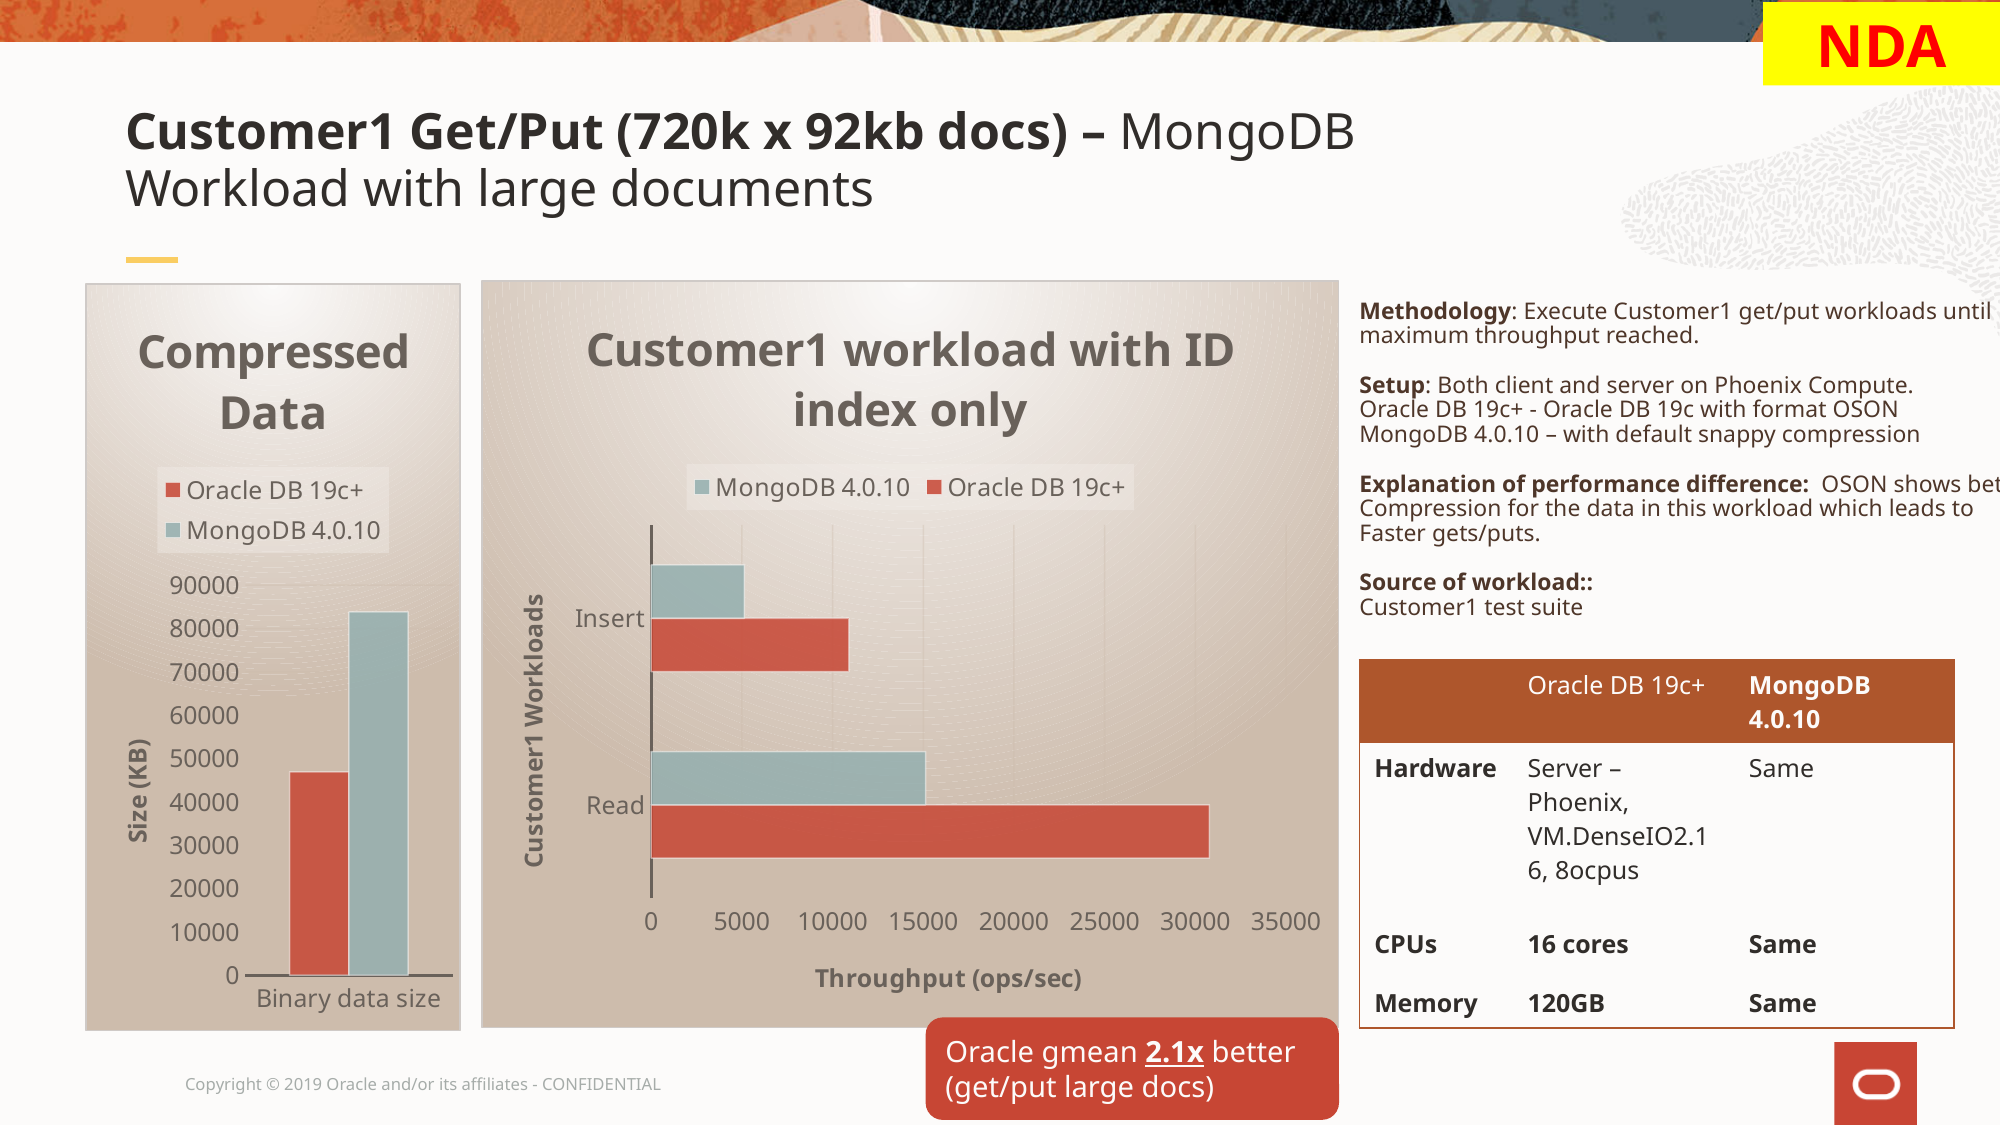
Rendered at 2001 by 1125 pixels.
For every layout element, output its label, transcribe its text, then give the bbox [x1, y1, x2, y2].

list Customer1 Get/Put (720k x 92kb docs) – MongoDB Workload with large documents [125, 83, 1876, 219]
table_cell Same [1734, 978, 1953, 1027]
table_cell Same [1734, 743, 1953, 919]
table_cell Hardware [1360, 743, 1513, 919]
table_cell 16 cores [1513, 919, 1734, 978]
chart [481, 280, 1340, 1029]
picture [0, 0, 2000, 42]
table_cell Memory [1360, 978, 1513, 1027]
table_header [1360, 661, 1513, 743]
chart [85, 283, 461, 1032]
text_box Oracle gmean 2.1x better (get/put large docs) [924, 1029, 1341, 1121]
table_cell 120GB [1513, 978, 1734, 1027]
table_cell Same [1734, 919, 1953, 978]
text_box Methodology: Execute Customer1 get/put workloads until maximum throughput reached. Setup: Both client and server on Phoenix Compute. Oracle DB 19c+ - Oracle DB 19c with format OSON MongoDB 4.0.10 – with default snappy compression Explanation of performance difference: OSON shows better Compression for the data in this workload which leads to Faster gets/puts. Source of workload:: Customer1 test suite [1359, 299, 1955, 629]
table_header MongoDB 4.0.10 [1734, 661, 1953, 743]
footer Copyright © 2019 Oracle and/or its affiliates - CONFIDENTIAL [185, 1053, 927, 1114]
text_box NDA [1763, 2, 2000, 86]
table_cell Server – Phoenix, VM.DenseIO2.16, 8ocpus [1513, 743, 1734, 919]
table_cell CPUs [1360, 919, 1513, 978]
table_header Oracle DB 19c+ [1513, 661, 1734, 743]
